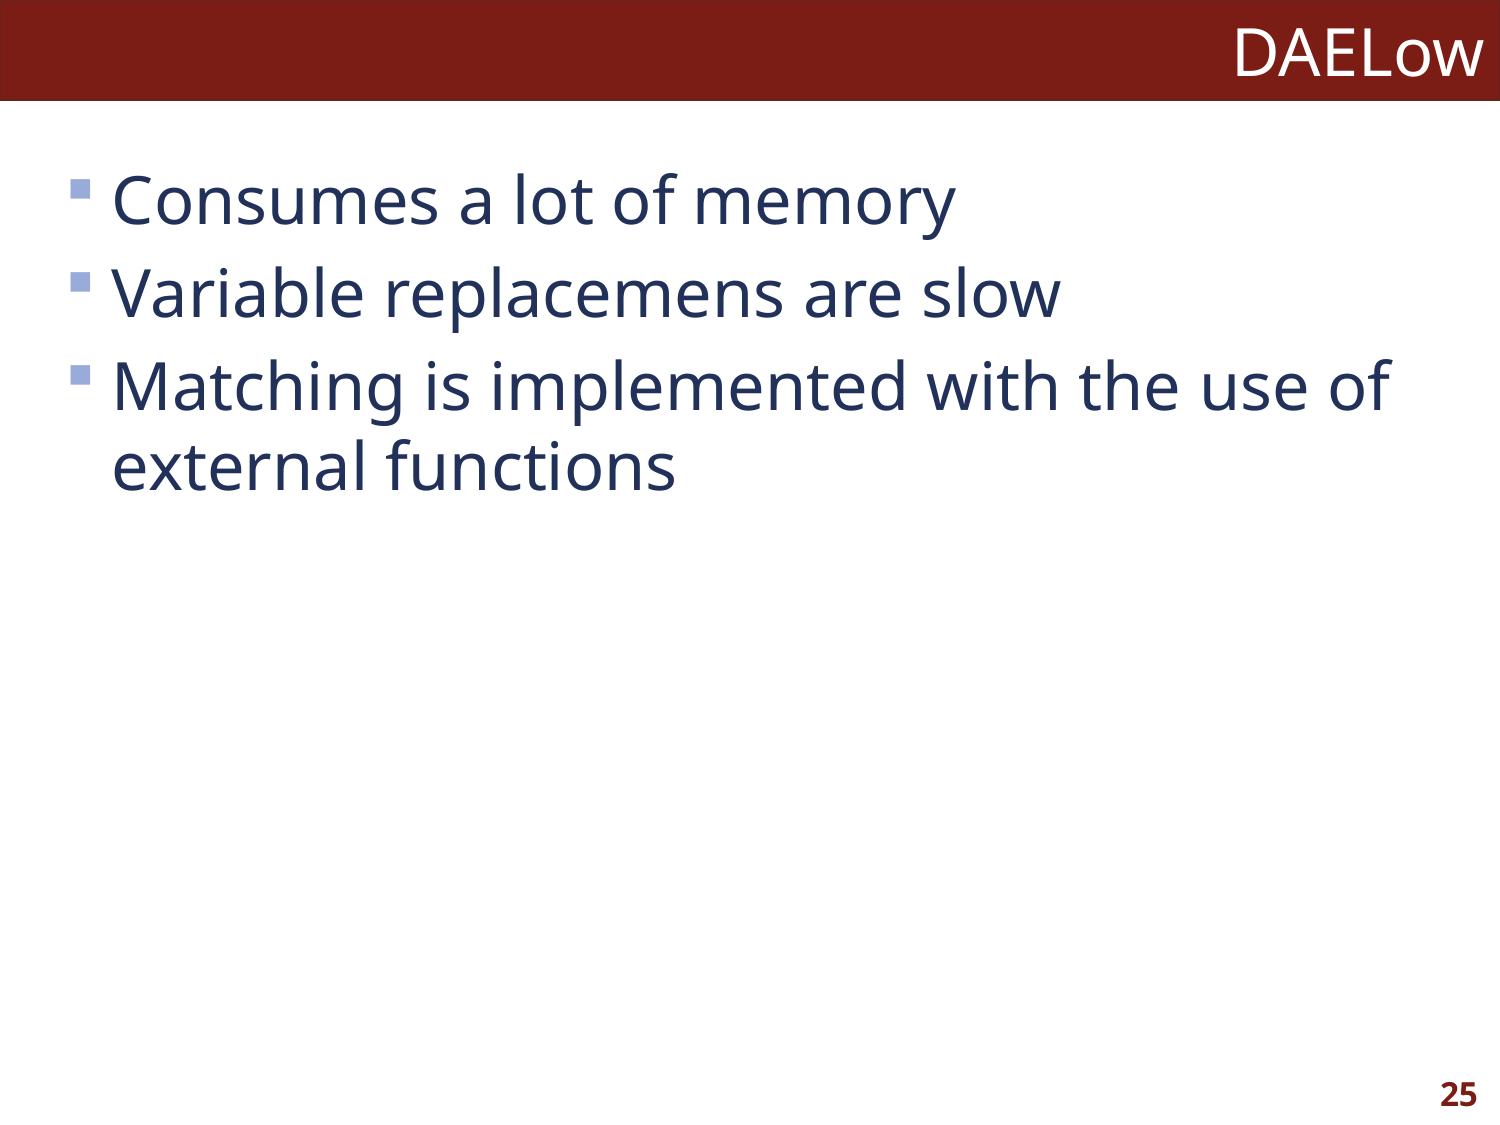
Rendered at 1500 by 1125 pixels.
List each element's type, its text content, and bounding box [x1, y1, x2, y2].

title DAELow [274, 0, 1500, 101]
slide_number 25 [1342, 1065, 1494, 1116]
list Consumes a lot of memory Variable replacemens are slow Matching is implemented with the use of external functions [49, 149, 1451, 1076]
